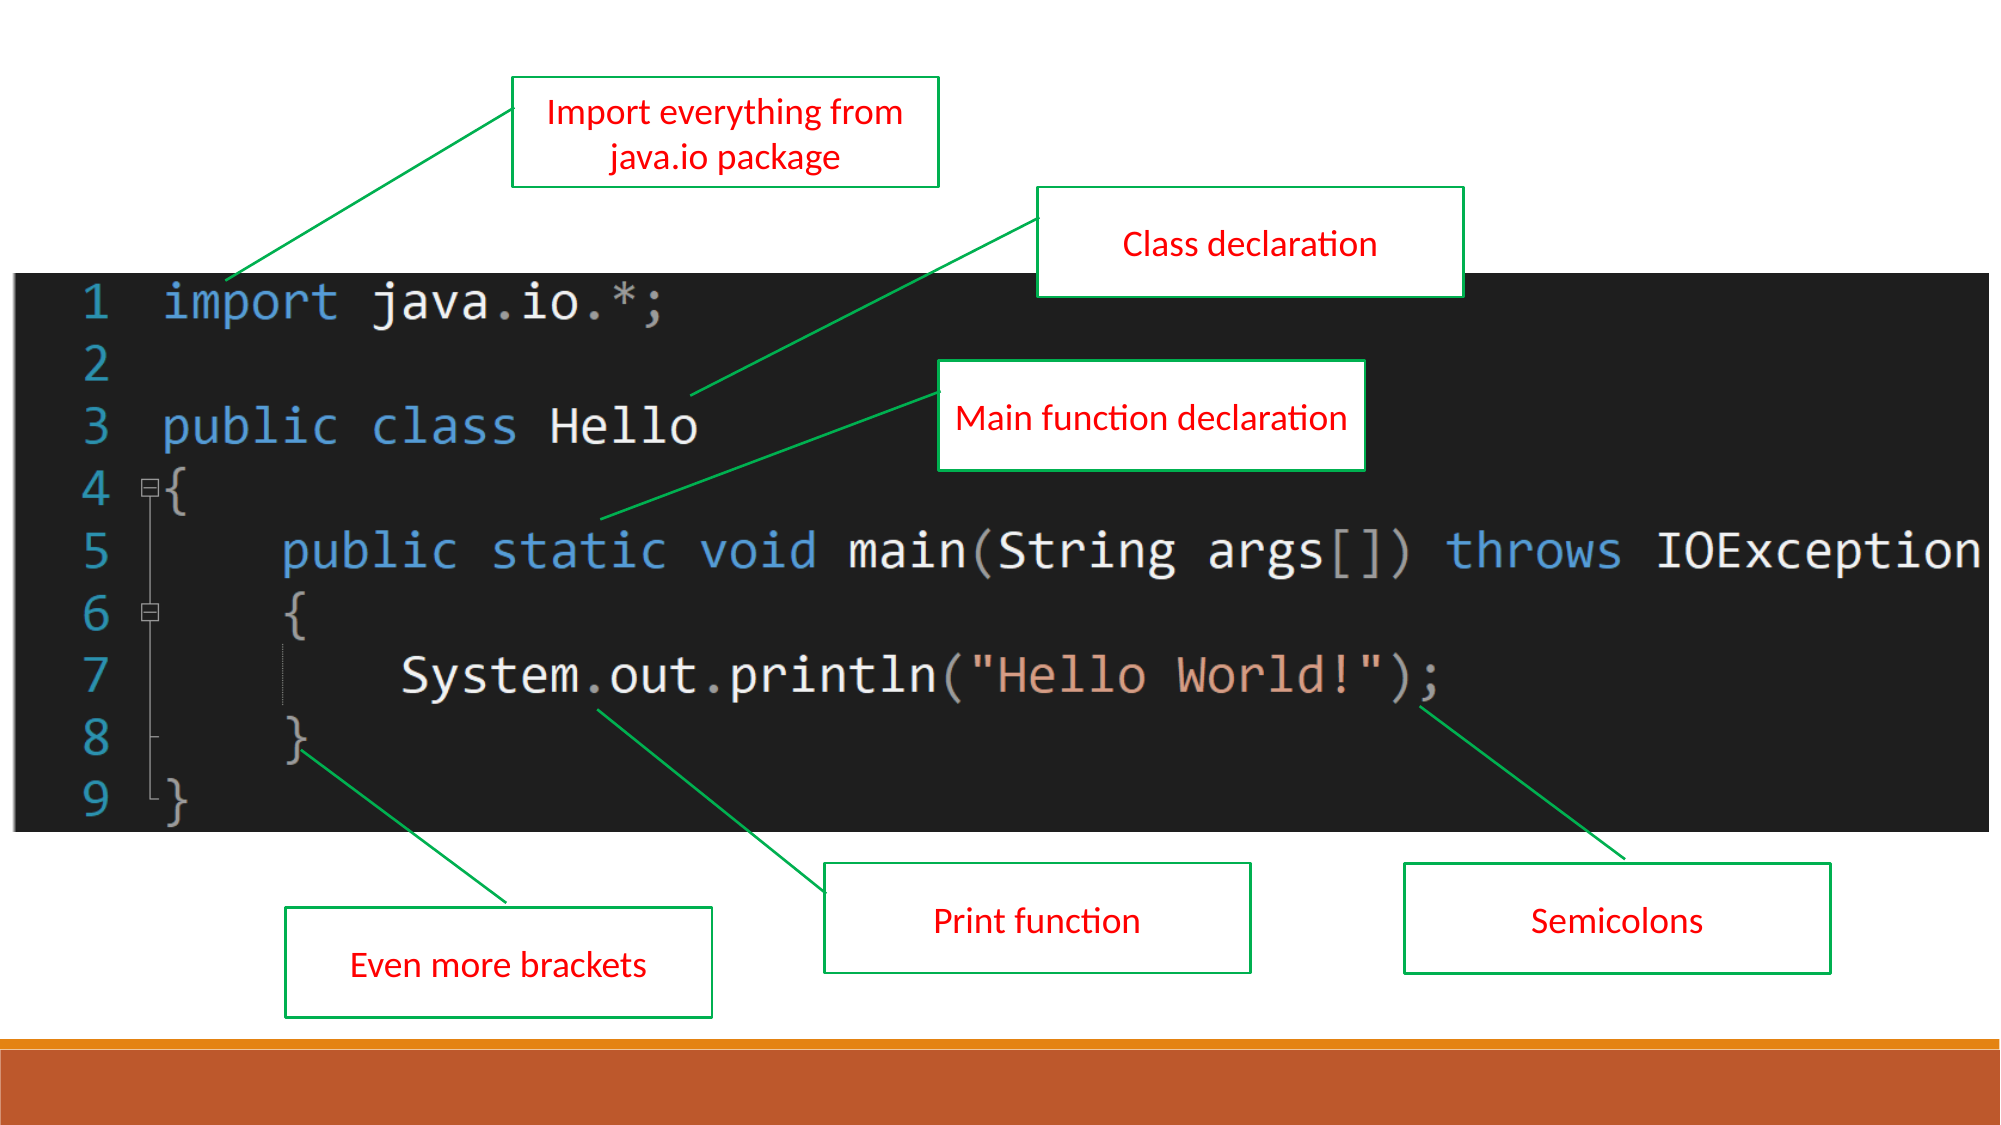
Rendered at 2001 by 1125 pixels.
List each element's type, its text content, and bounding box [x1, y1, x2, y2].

text_box Even more brackets [284, 906, 713, 1019]
text_box Class declaration [935, 186, 1465, 269]
text_box Semicolons [1403, 862, 1832, 975]
text_box Semicolons [1599, 842, 1626, 861]
text_box Even more brackets [422, 842, 508, 904]
text_box Print function [760, 842, 1252, 974]
text_box Import everything from java.io package [242, 76, 940, 269]
picture [10, 273, 1989, 832]
